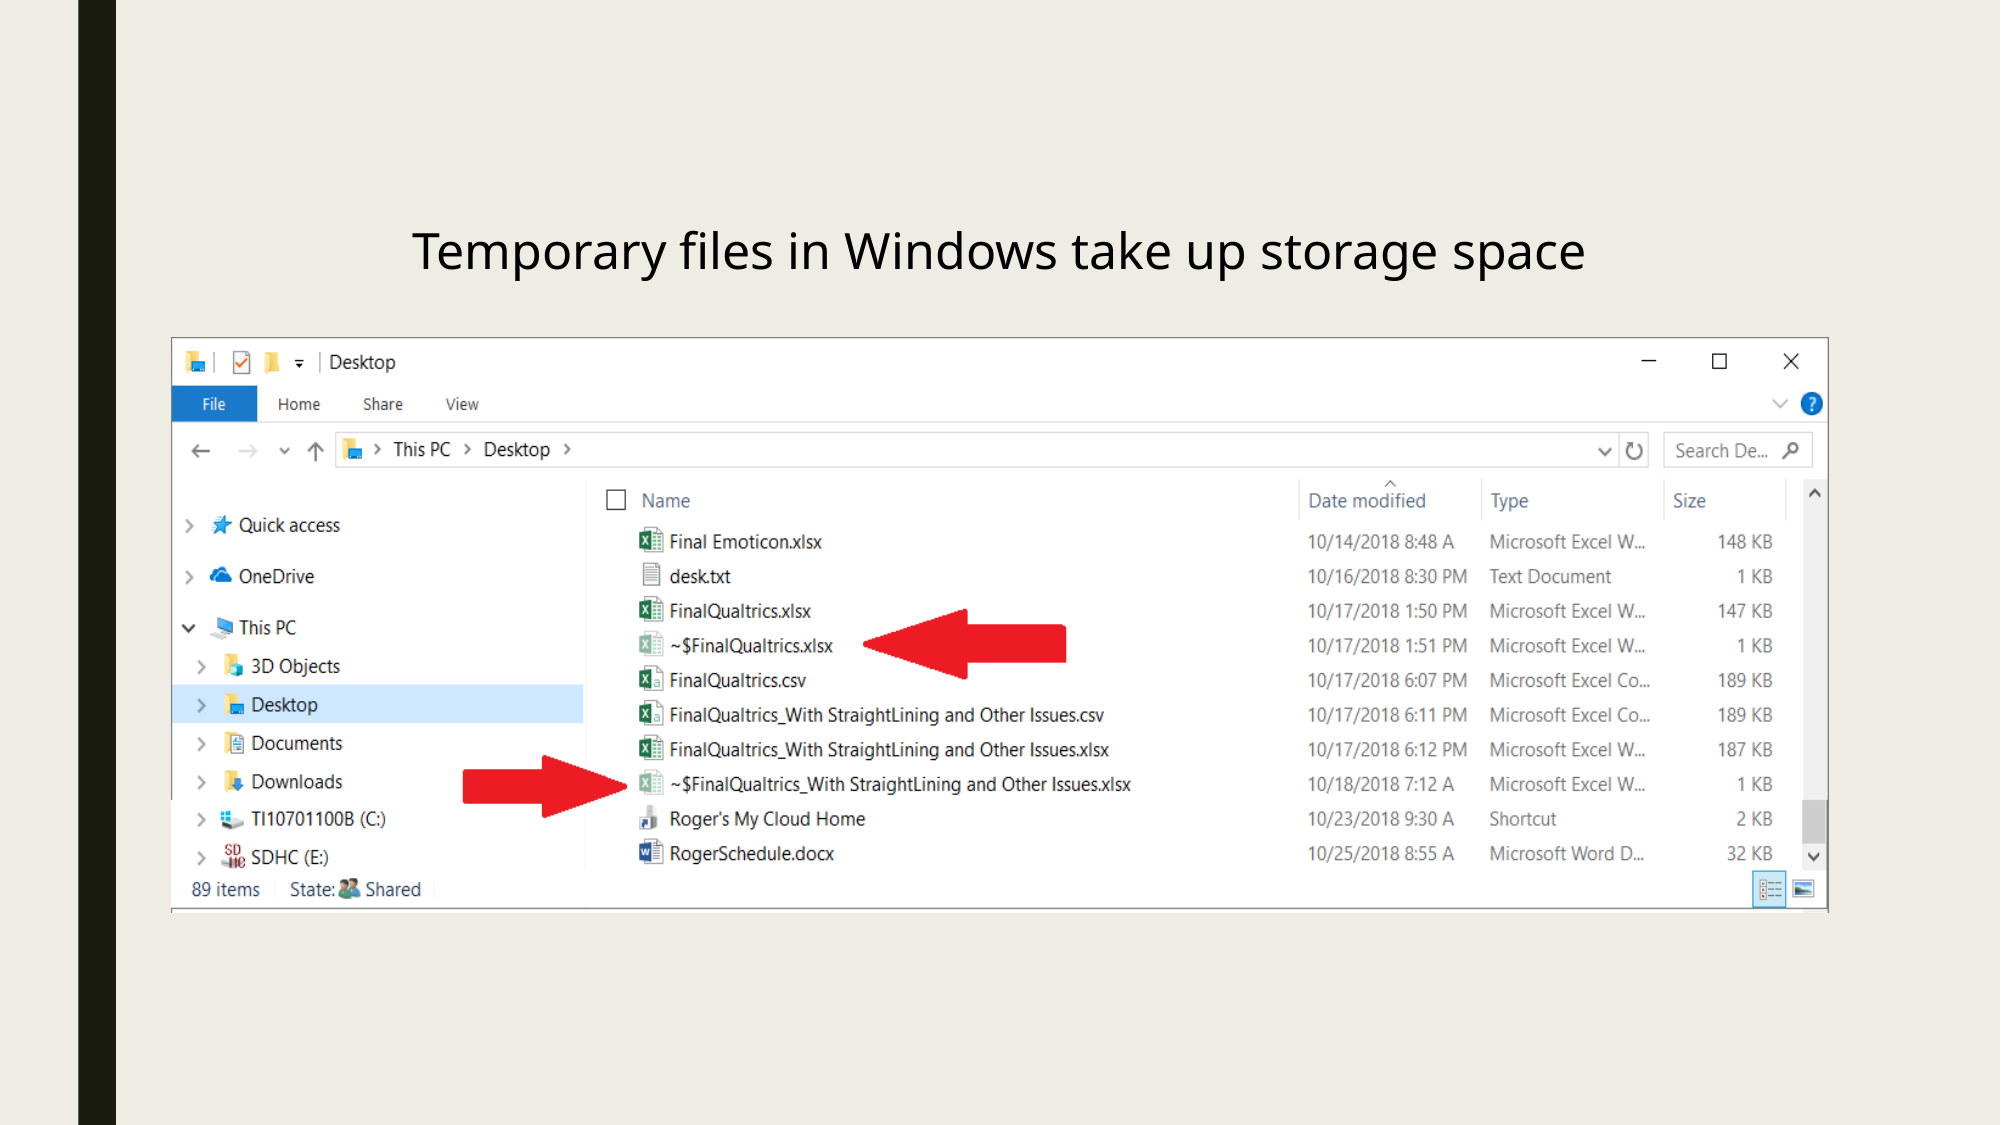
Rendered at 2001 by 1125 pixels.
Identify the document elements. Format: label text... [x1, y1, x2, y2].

text_box Temporary files in Windows take up storage space [397, 212, 1603, 288]
picture [171, 337, 1829, 913]
